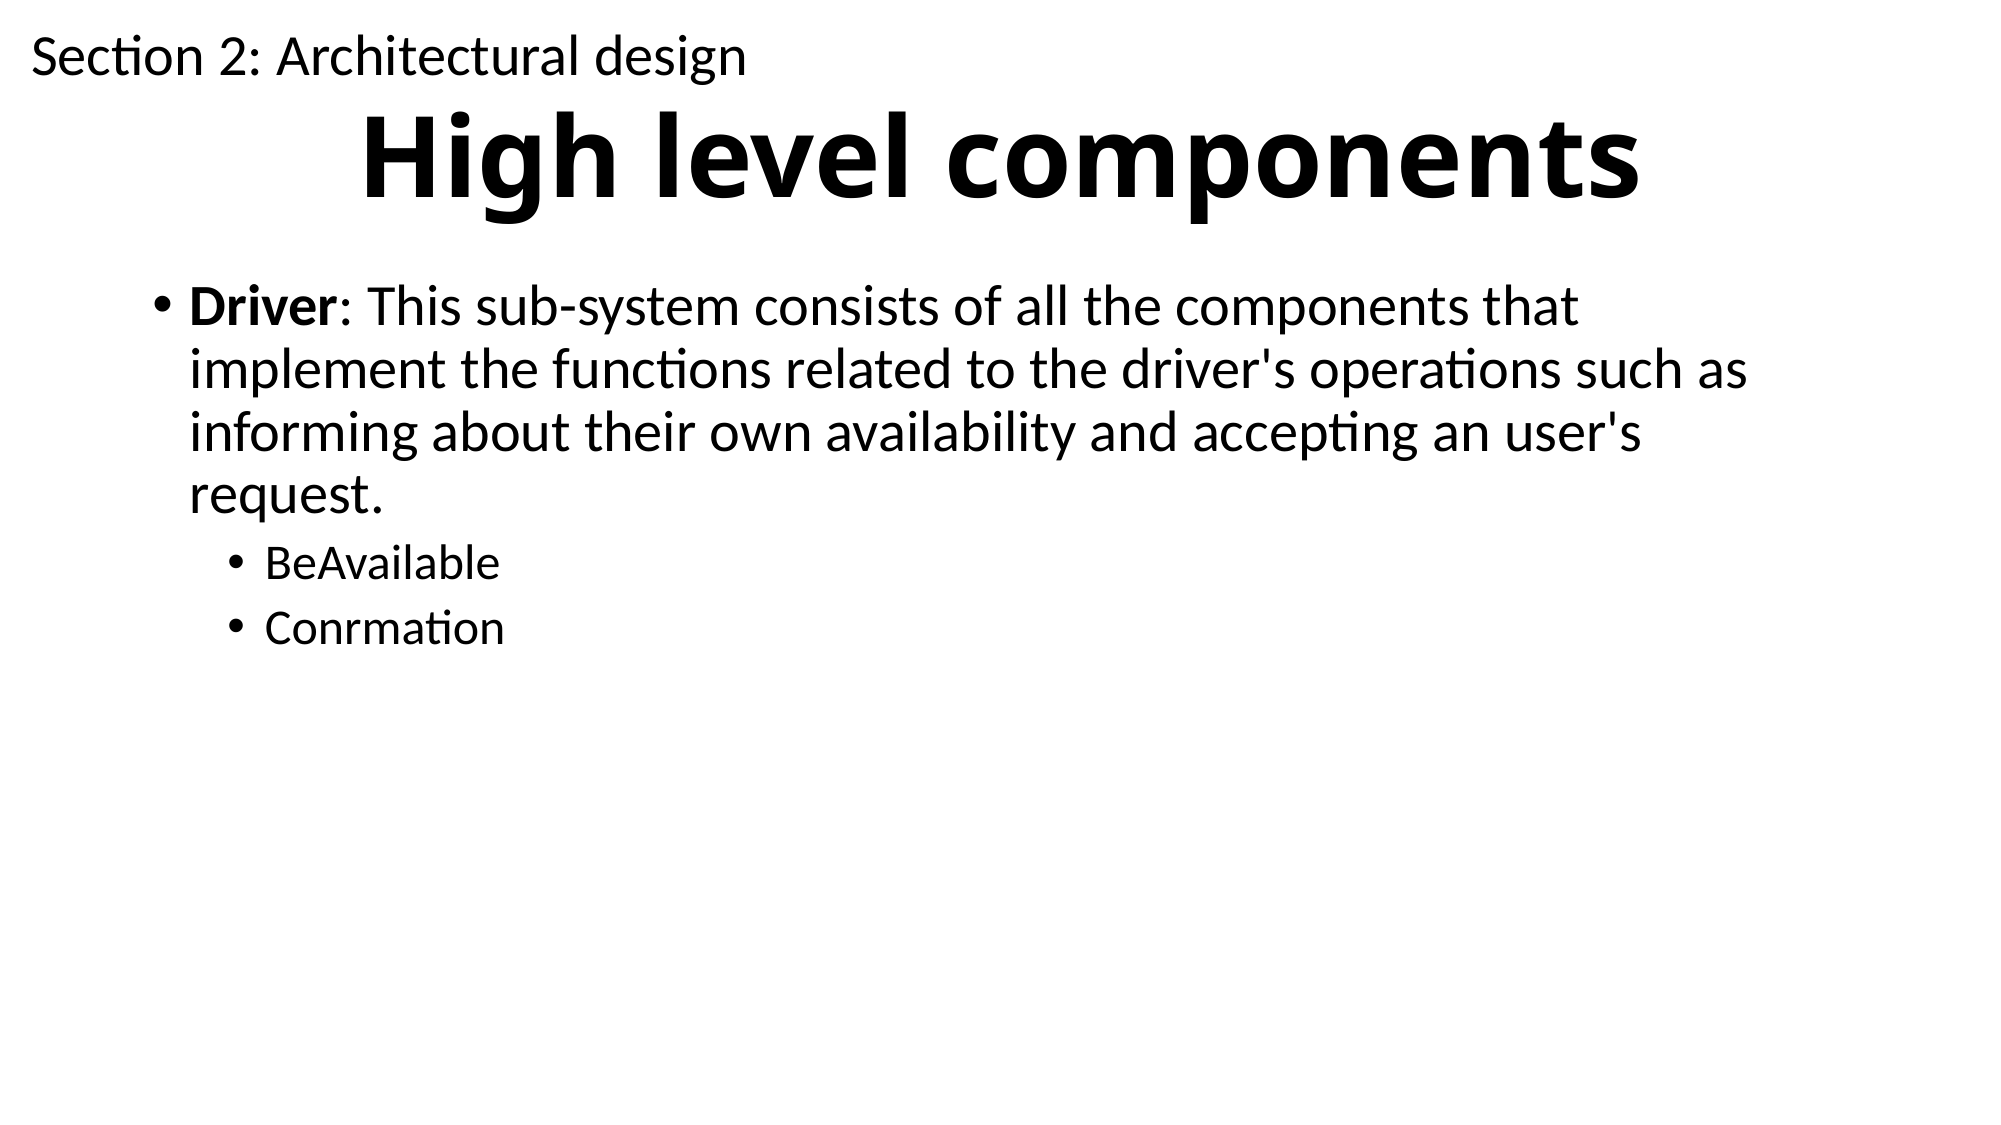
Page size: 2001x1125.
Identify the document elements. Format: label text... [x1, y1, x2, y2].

text_box Section 2: Architectural design [16, 9, 764, 94]
list Driver: This sub-system consists of all the components that implement the functions related to the driver's operations such as informing about their own availability and accepting an user's request. BeAvailable Conrmation [137, 267, 1863, 1014]
title High level components [137, 88, 1863, 234]
